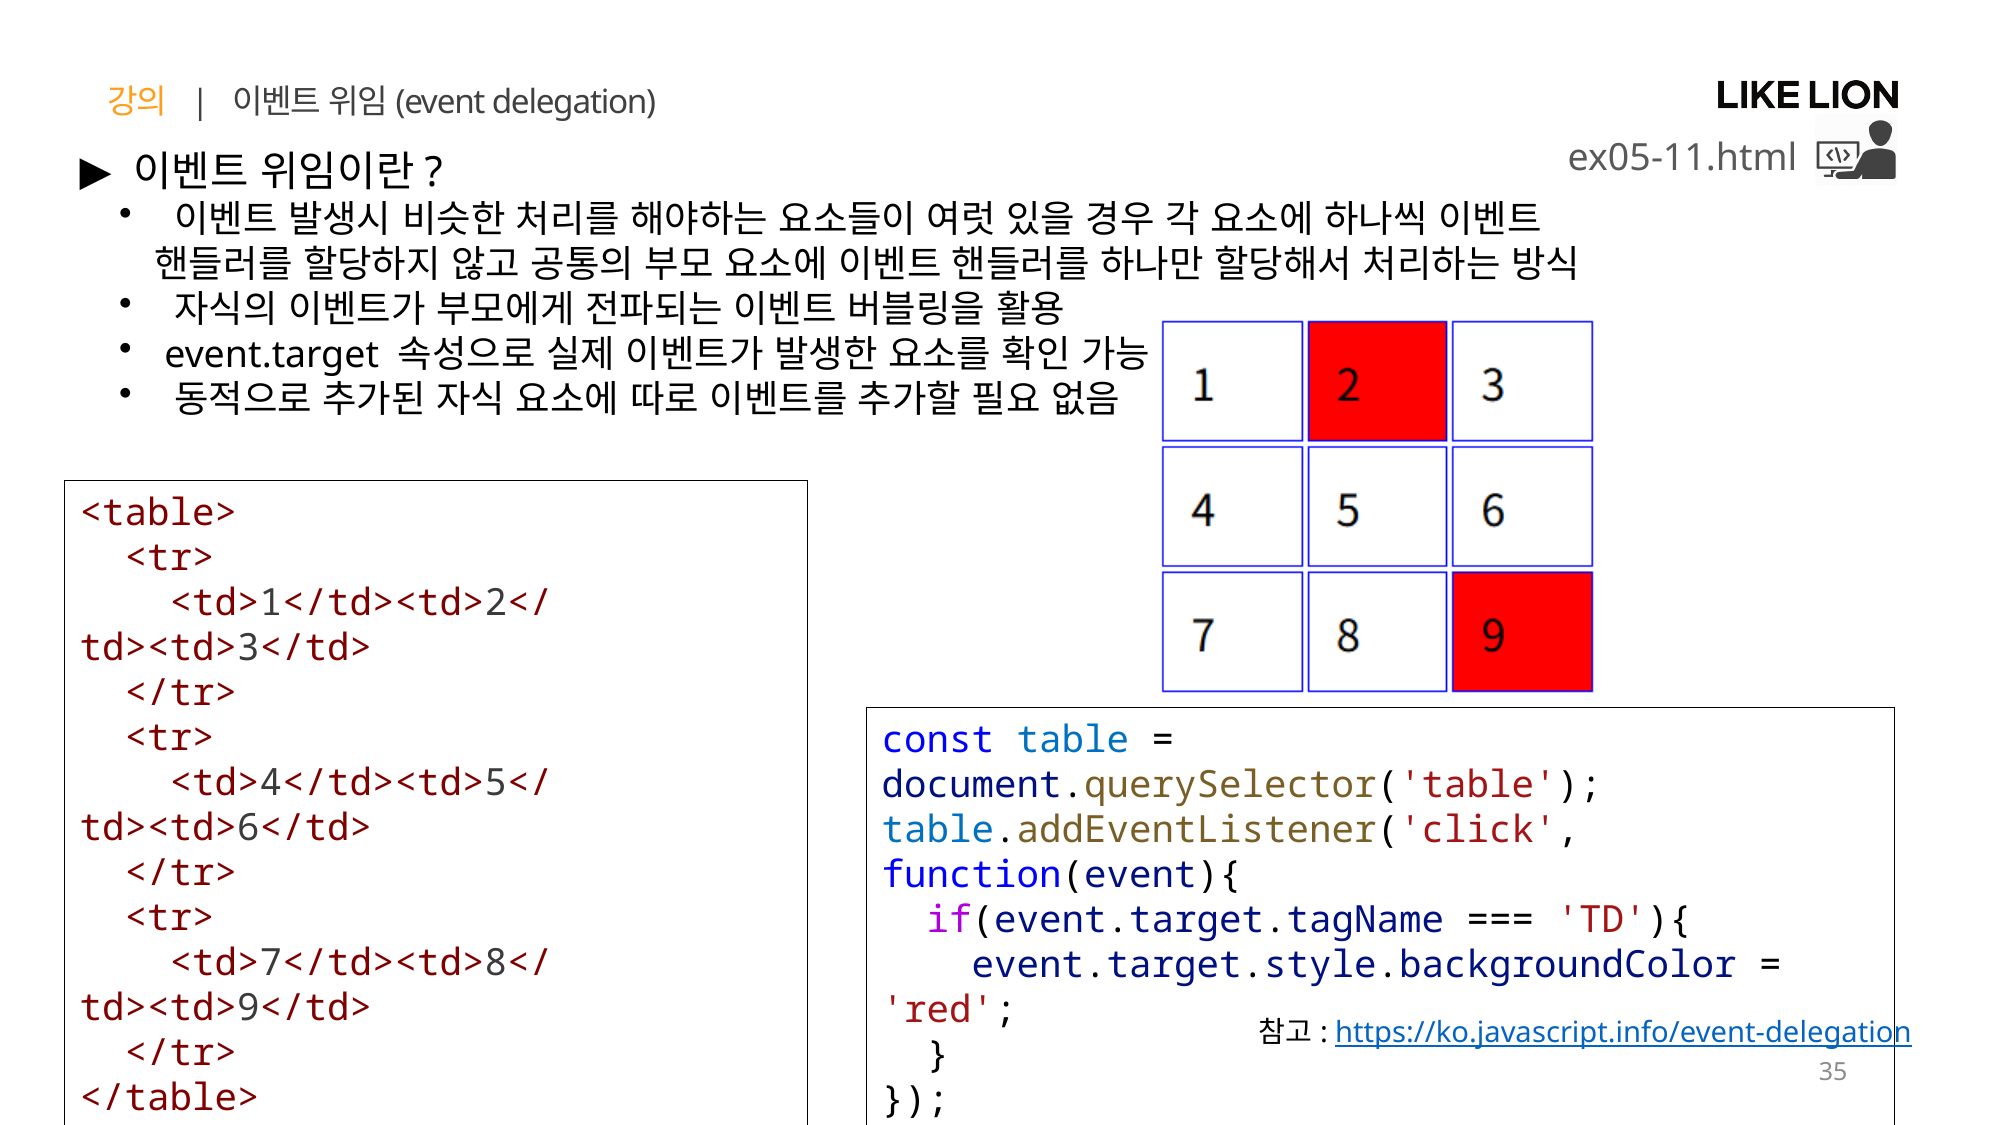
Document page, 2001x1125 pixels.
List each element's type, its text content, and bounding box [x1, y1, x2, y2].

text_box <table> <tr> <td>1</td><td>2</td><td>3</td> </tr> <tr> <td>4</td><td>5</td><td>6</td> </tr> <tr> <td>7</td><td>8</td><td>9</td> </tr> </table> [64, 480, 808, 1125]
picture [1814, 113, 1898, 186]
text_box ex05-11.html [1212, 125, 1812, 186]
picture [1153, 304, 1609, 708]
picture [1718, 80, 1898, 109]
text_box const table = document.querySelector('table'); table.addEventListener('click', function(event){ if(event.target.tagName === 'TD'){ event.target.style.backgroundColor = 'red'; } }); [866, 707, 1895, 1125]
text_box 참고: https://ko.javascript.info/event-delegation [1015, 1006, 1927, 1061]
text_box 이벤트 위임이란? 이벤트 발생시 비슷한 처리를 해야하는 요소들이 여럿 있을 경우 각 요소에 하나씩 이벤트 핸들러를 할당하지 않고 공통의 부모 요소에 이벤트 핸들러를 하나만 할당해서 처리하는 방식 자식의 이벤트가 부모에게 전파되는 이벤트 버블링을 활용 event.target 속성으로 실제 이벤트가 발생한 요소를 확인 가능 동적으로 추가된 자식 요소에 따로 이벤트를 추가할 필요 없음 [64, 137, 1670, 427]
text_box 강의 | 이벤트 위임(event delegation) [92, 72, 866, 128]
